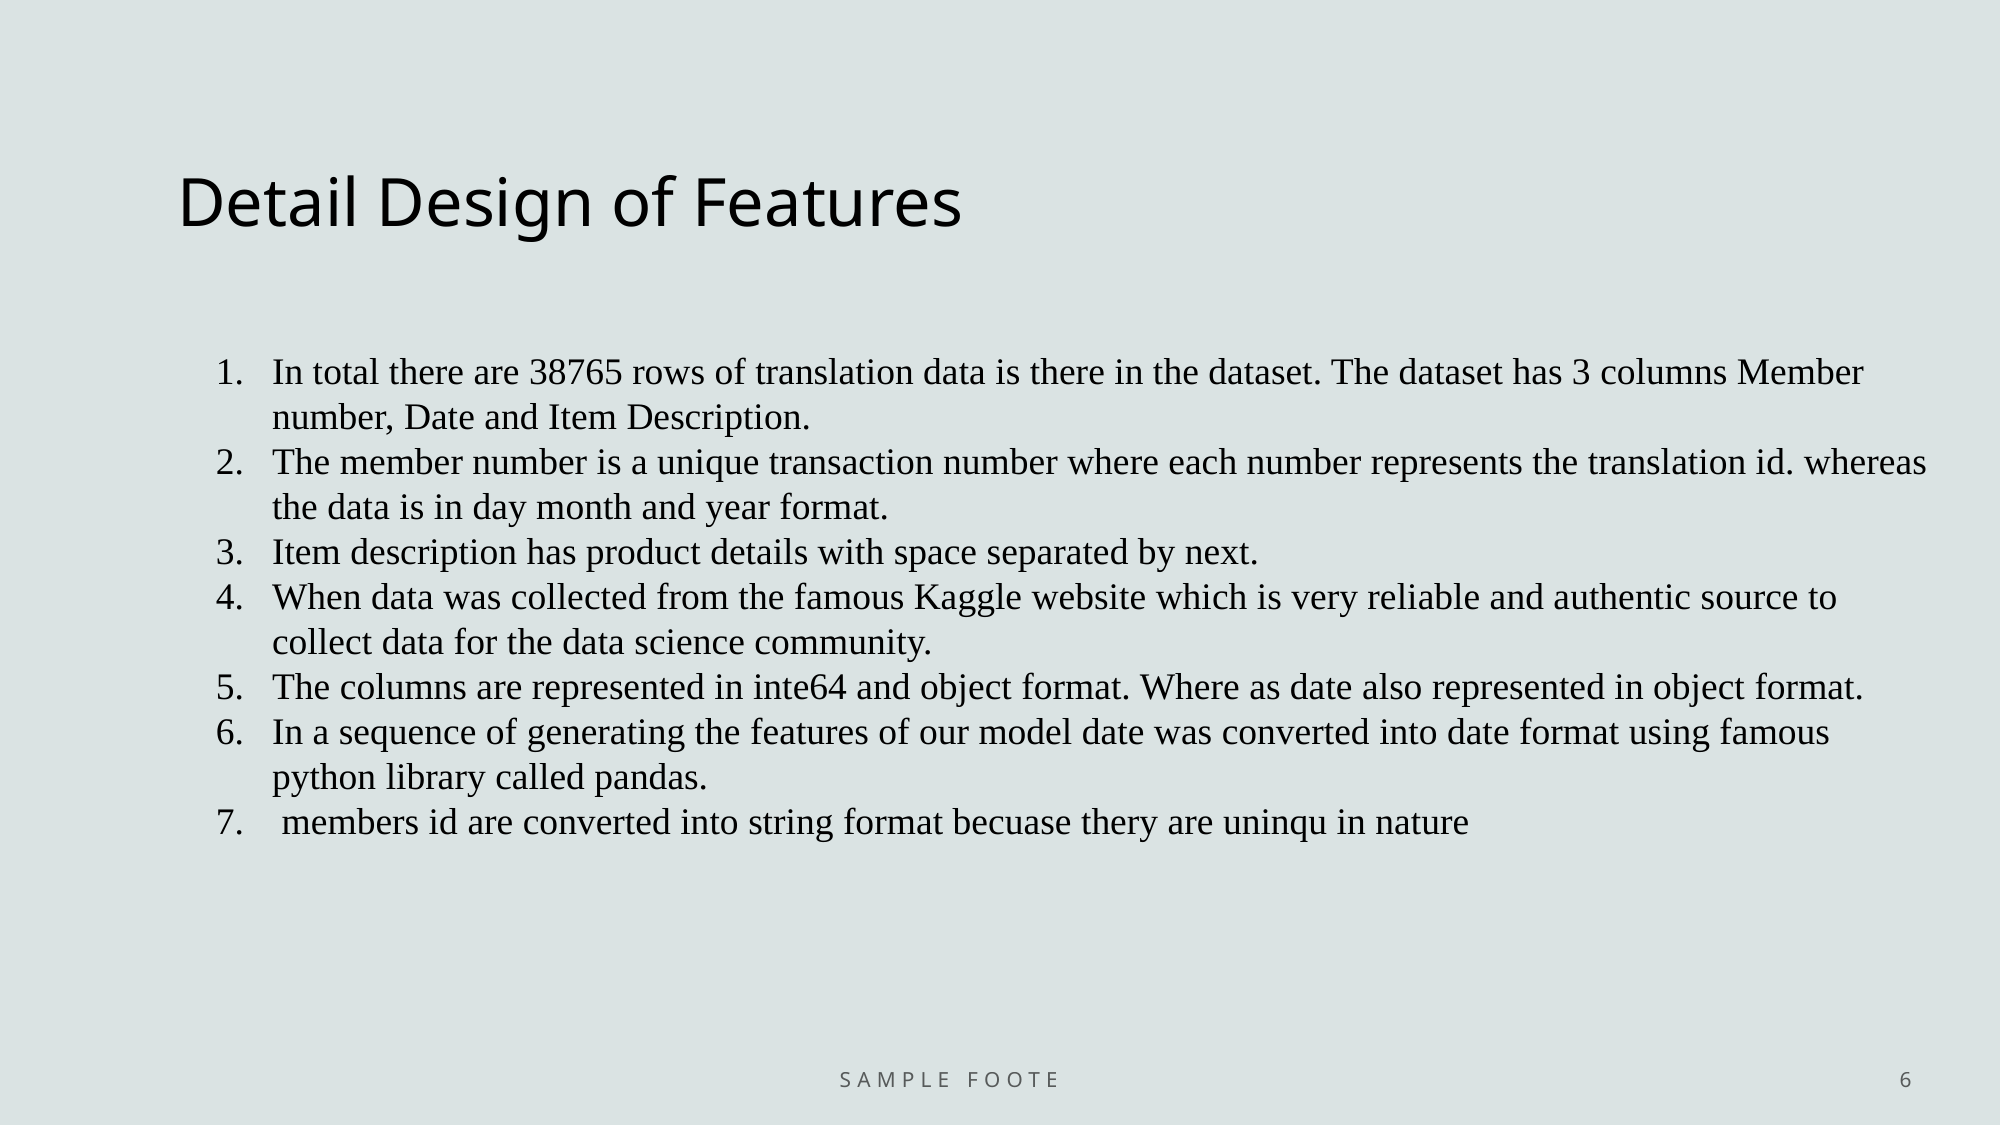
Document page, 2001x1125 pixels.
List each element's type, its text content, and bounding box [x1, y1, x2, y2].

footer Sample Footer Text [451, 1042, 1549, 1119]
slide_number 6 [1637, 1042, 1927, 1119]
title Detail Design of Features [162, 64, 1838, 248]
text_box In total there are 38765 rows of translation data is there in the dataset. The dataset has 3 columns Member number, Date and Item Description. The member number is a unique transaction number where each number represents the translation id. whereas the data is in day month and year format. Item description has product details with space separated by next. When data was collected from the famous Kaggle website which is very reliable and authentic source to collect data for the data science community. The columns are represented in inte64 and object format. Where as date also represented in object format. In a sequence of generating the features of our model date was converted into date format using famous python library called pandas. members id are converted into string format becuase thery are uninqu in nature [201, 339, 1947, 850]
